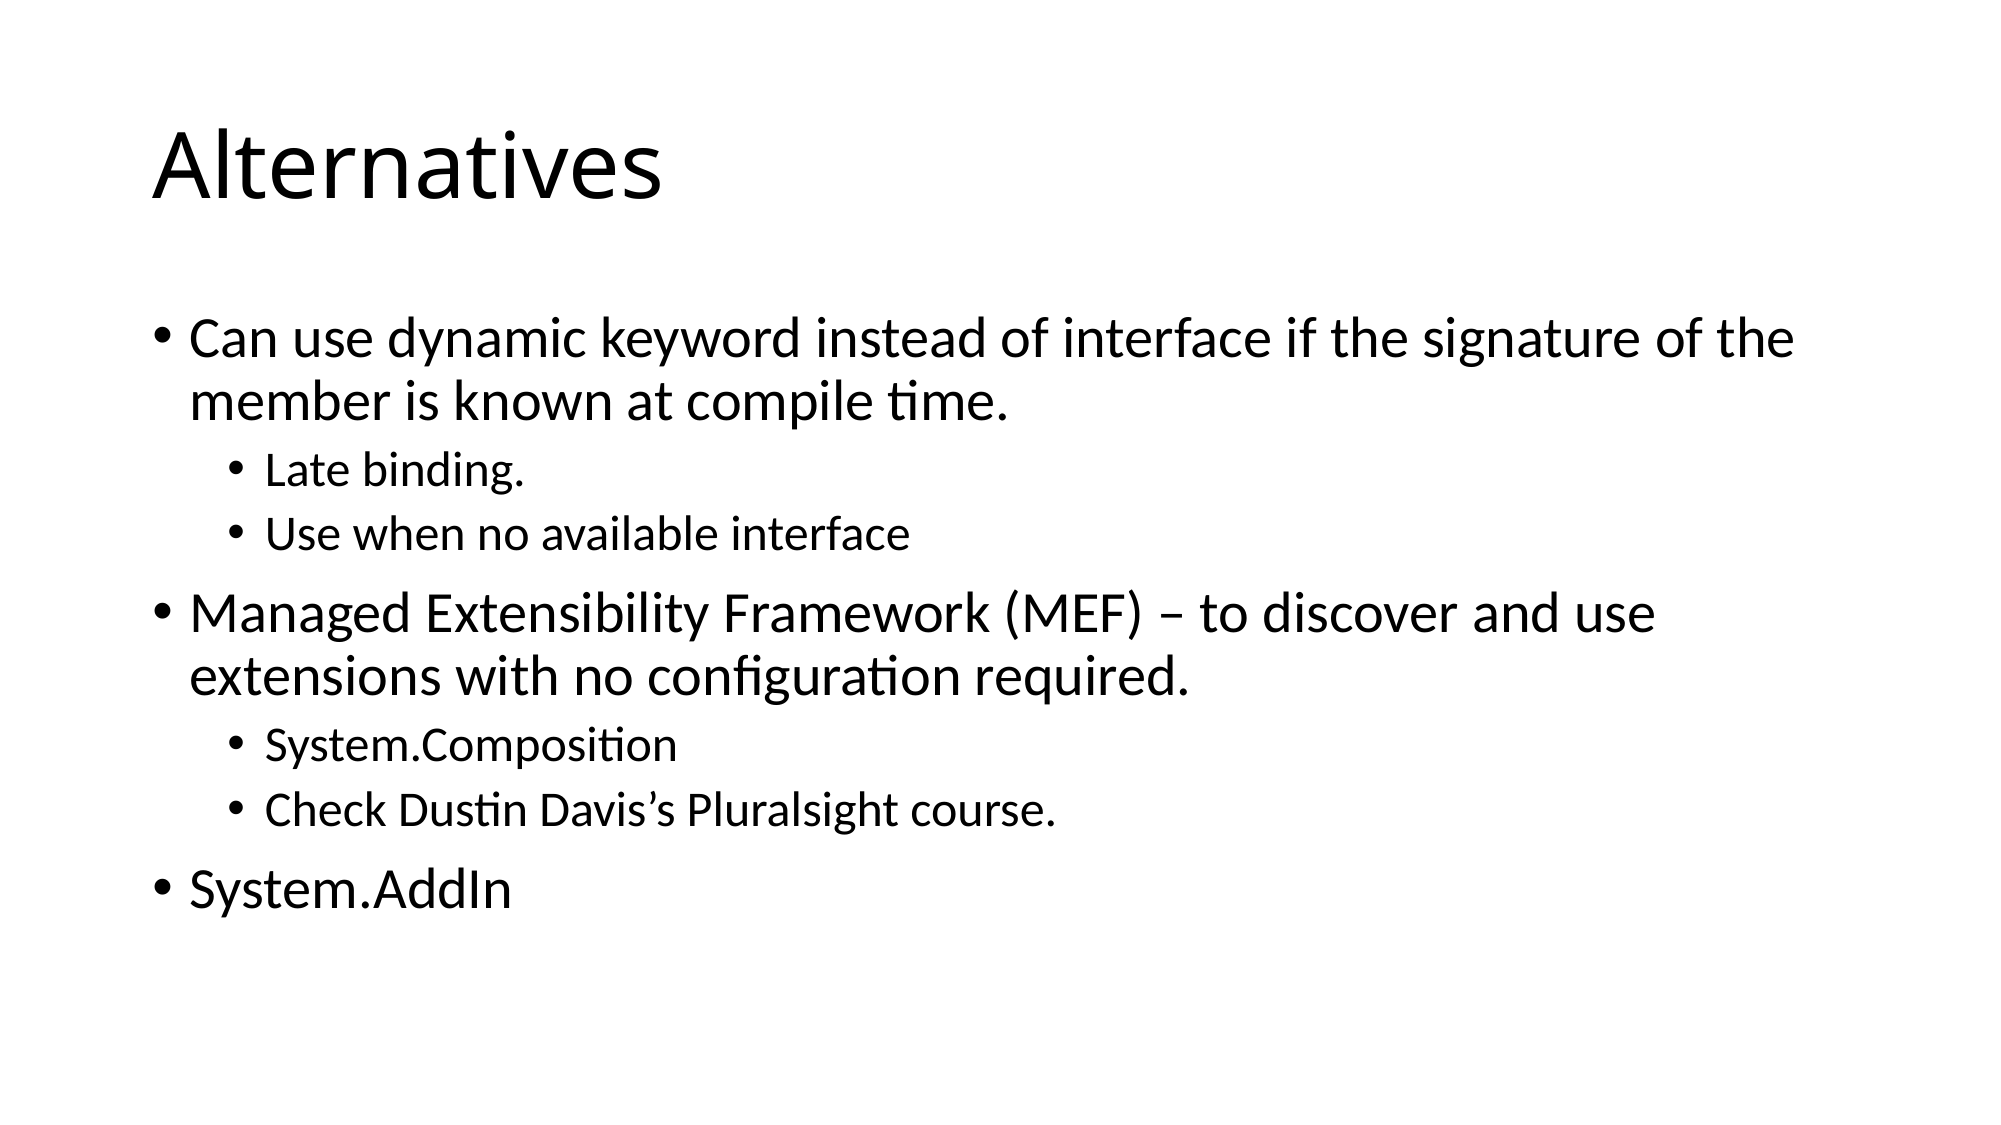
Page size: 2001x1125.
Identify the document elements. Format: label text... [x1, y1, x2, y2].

list Can use dynamic keyword instead of interface if the signature of the member is known at compile time. Late binding. Use when no available interface Managed Extensibility Framework (MEF) – to discover and use extensions with no configuration required. System.Composition Check Dustin Davis’s Pluralsight course. System.AddIn [137, 299, 1863, 1014]
title Alternatives [137, 59, 1863, 278]
